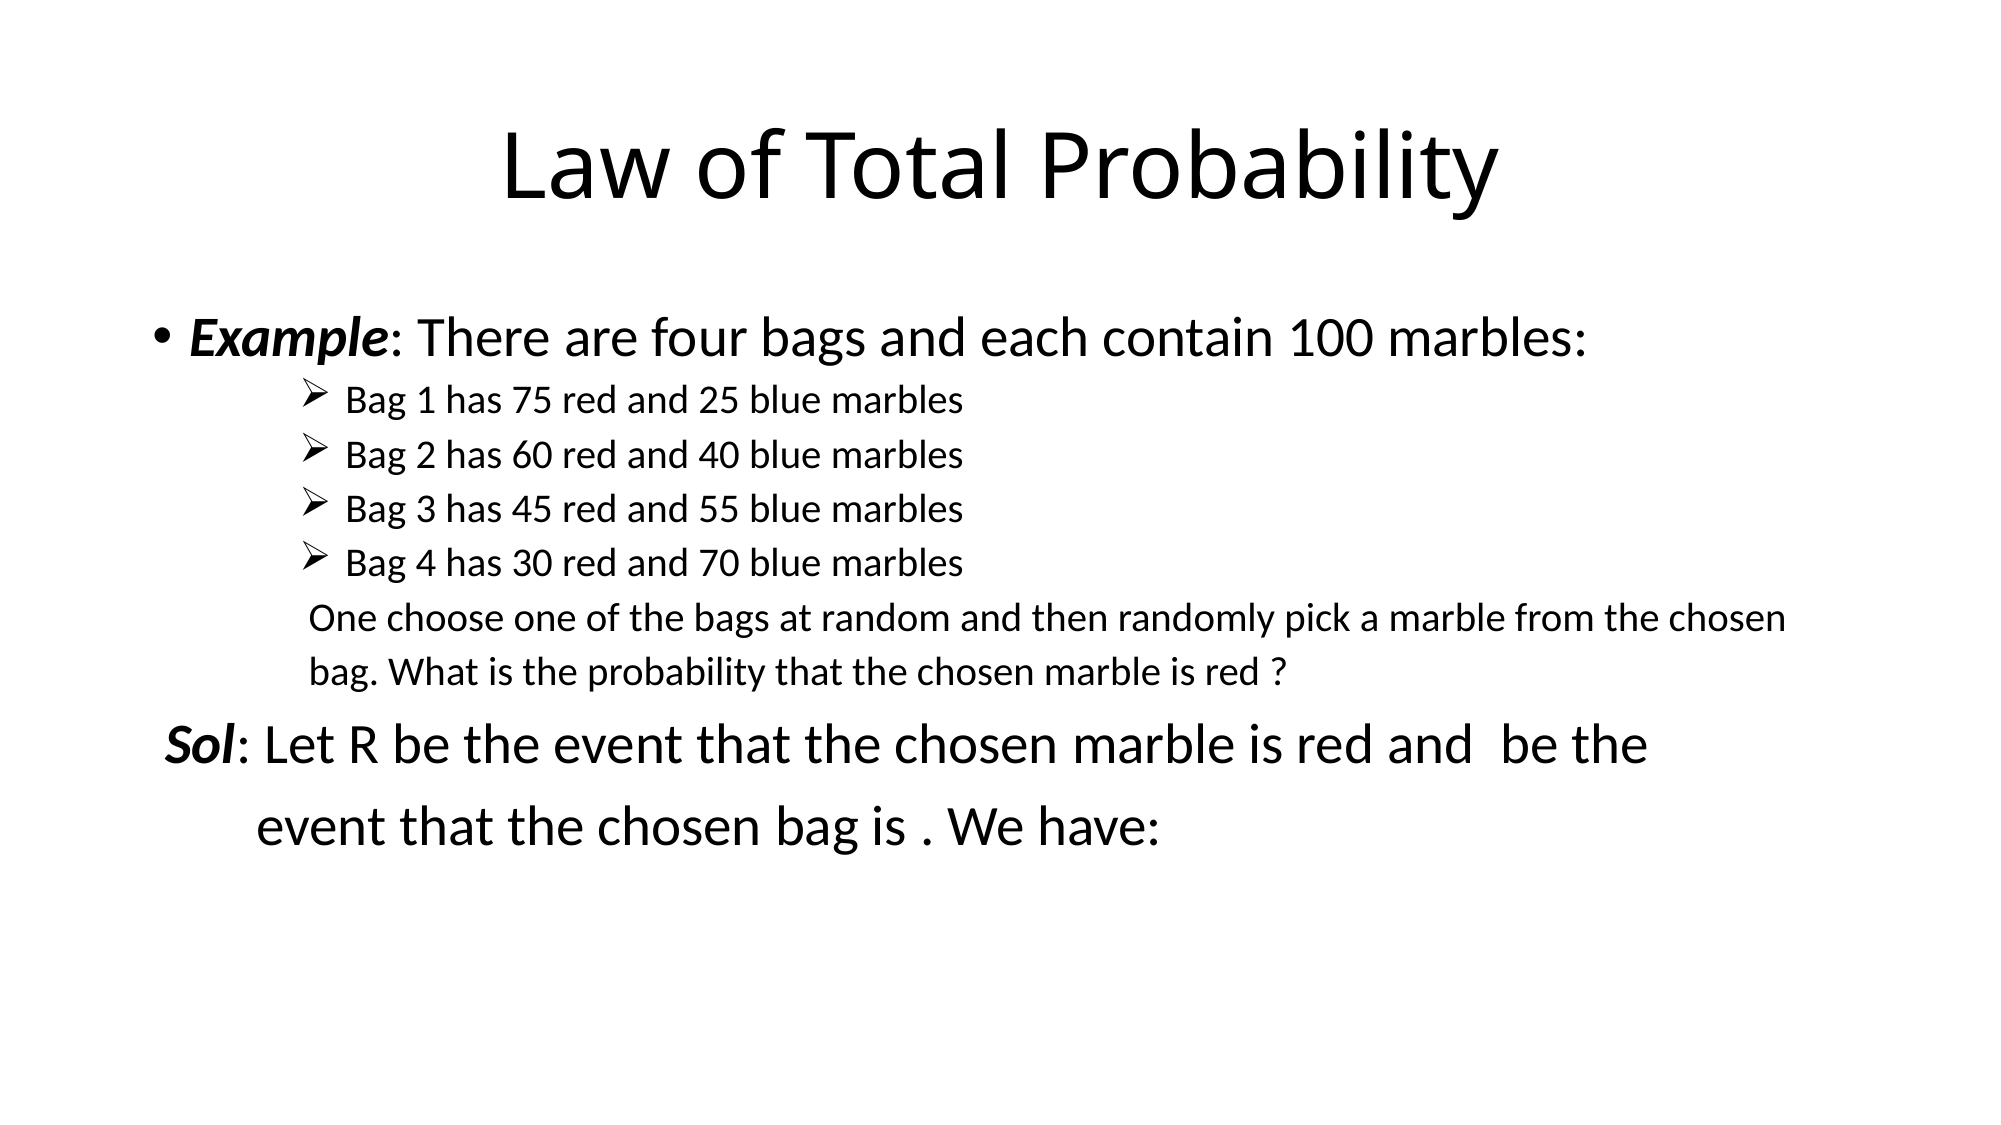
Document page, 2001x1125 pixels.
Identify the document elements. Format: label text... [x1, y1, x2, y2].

title Law of Total Probability [137, 59, 1863, 278]
